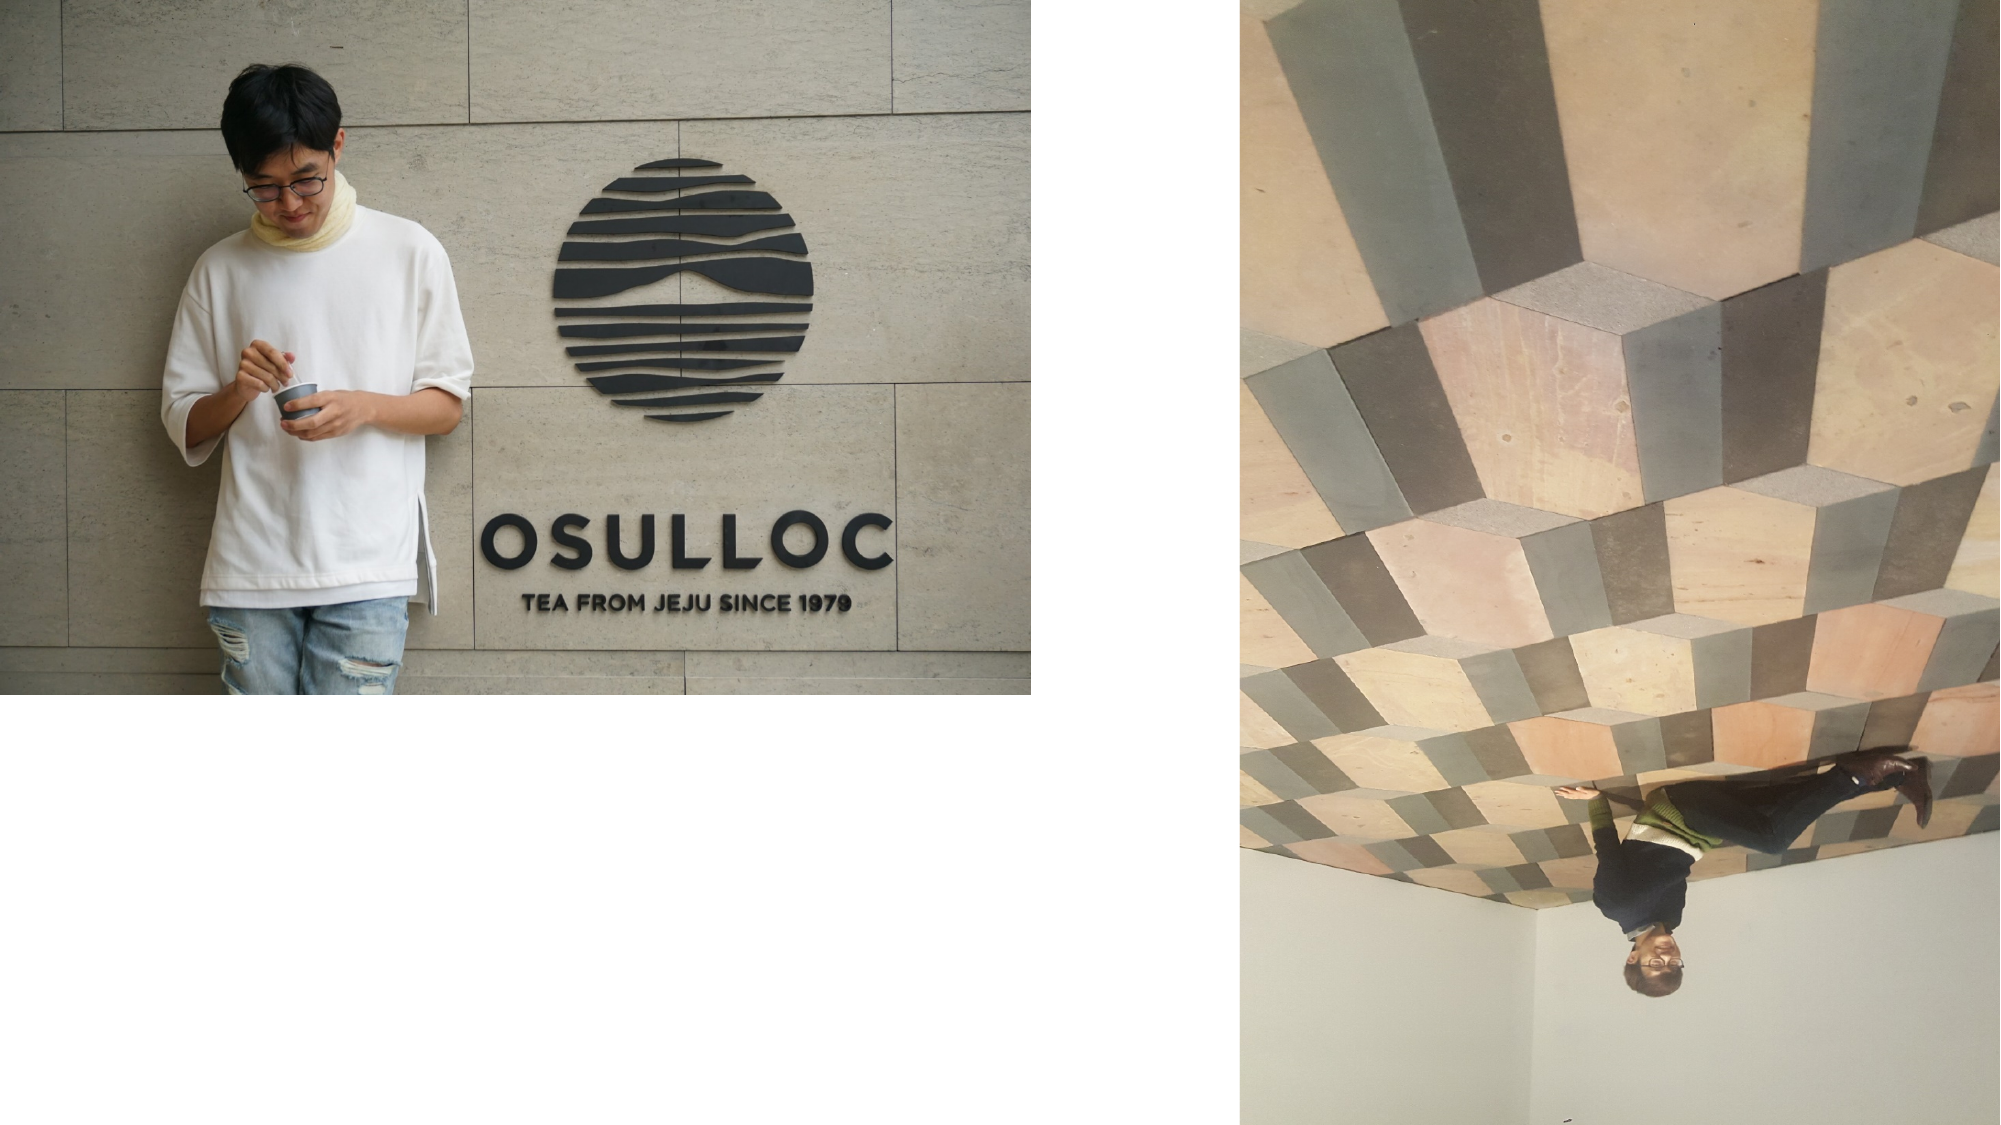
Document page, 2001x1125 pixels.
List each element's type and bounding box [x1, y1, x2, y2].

picture [1056, 1, 2000, 1125]
picture [0, 0, 1031, 695]
